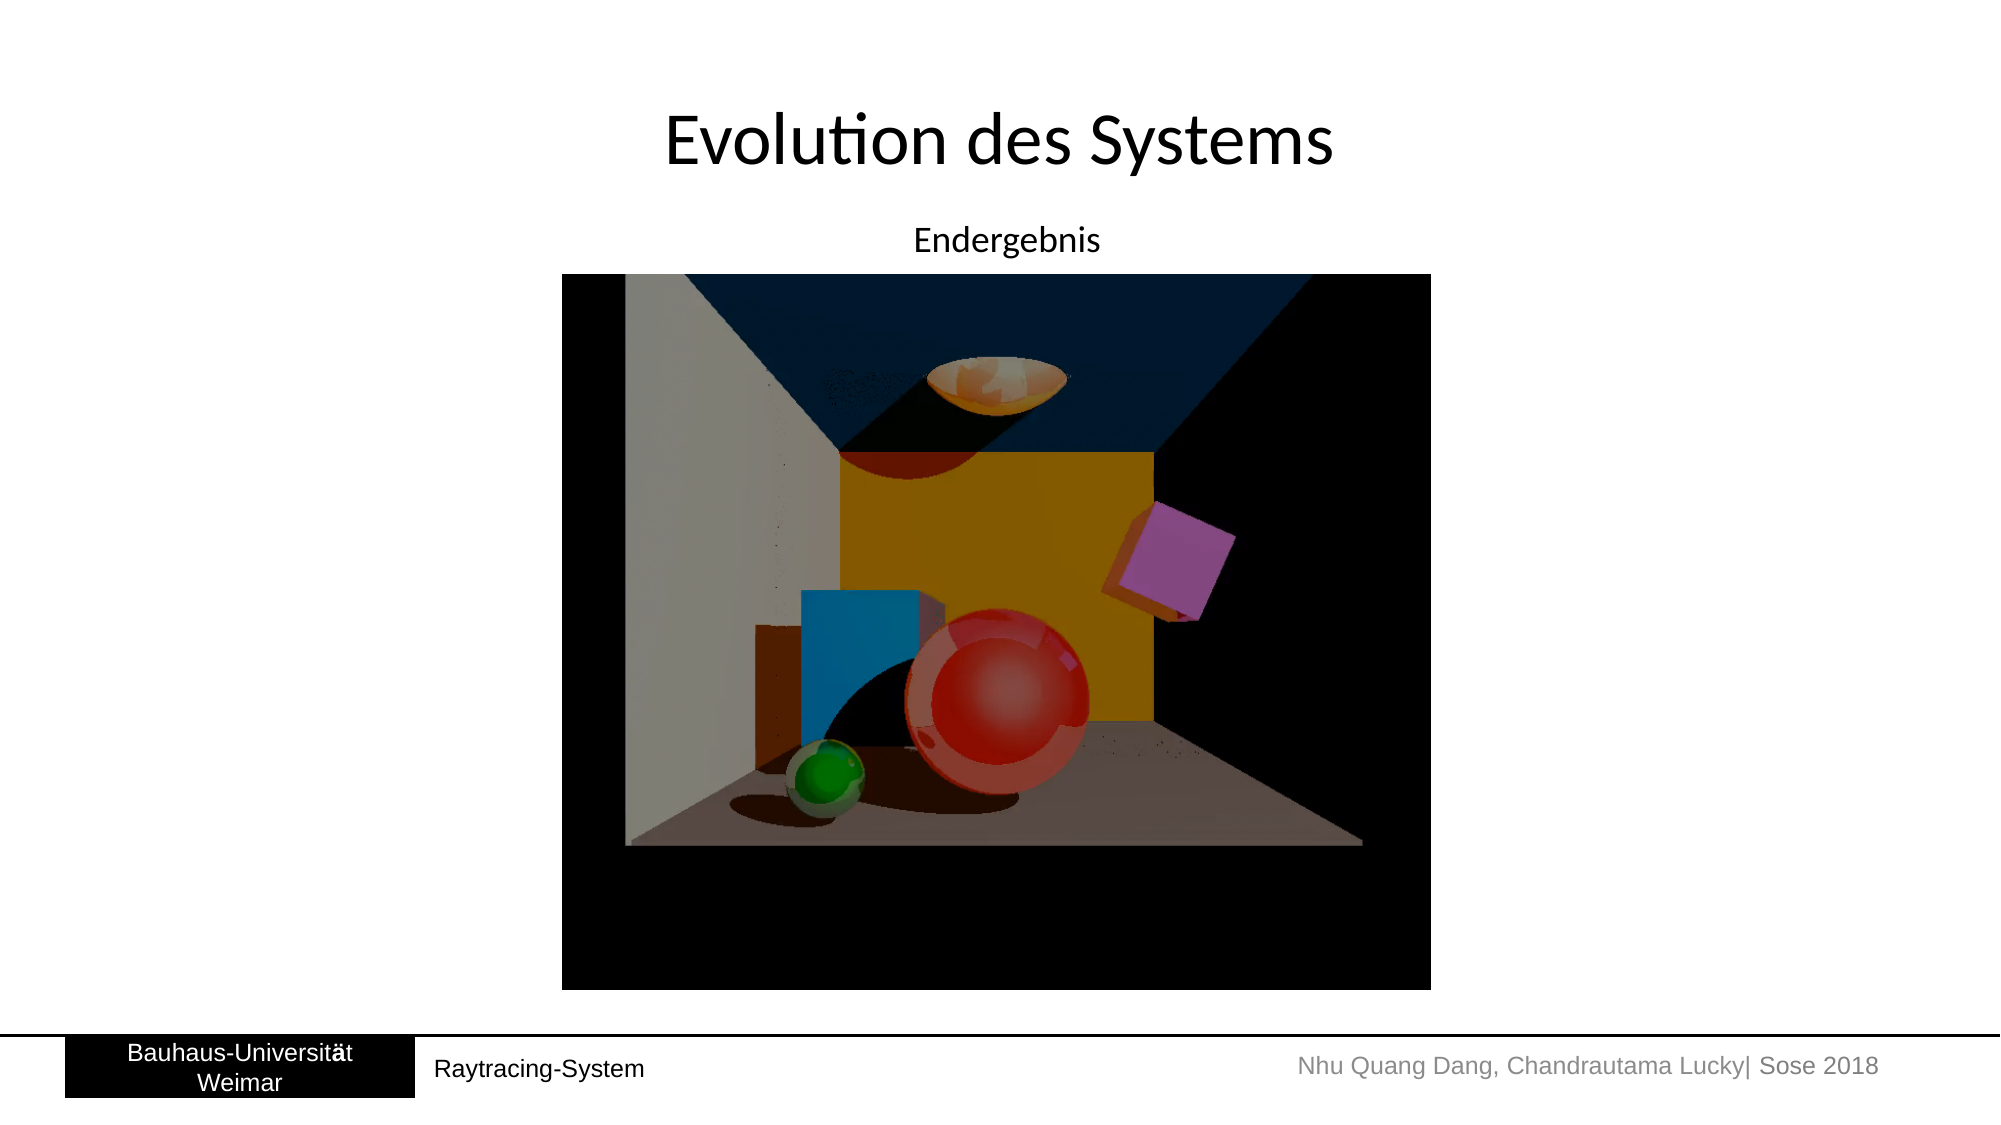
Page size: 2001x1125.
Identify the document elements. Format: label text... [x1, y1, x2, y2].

text_box Endergebnis [568, 207, 1447, 268]
text_box Evolution des Systems [568, 92, 1432, 207]
footer Bauhaus-Universität Weimar [65, 1037, 415, 1098]
text_box Raytracing-System [418, 1037, 1120, 1098]
slide_number Nhu Quang Dang, Chandrautama Lucky| Sose 2018 [1282, 1037, 1935, 1096]
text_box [561, 273, 1432, 990]
